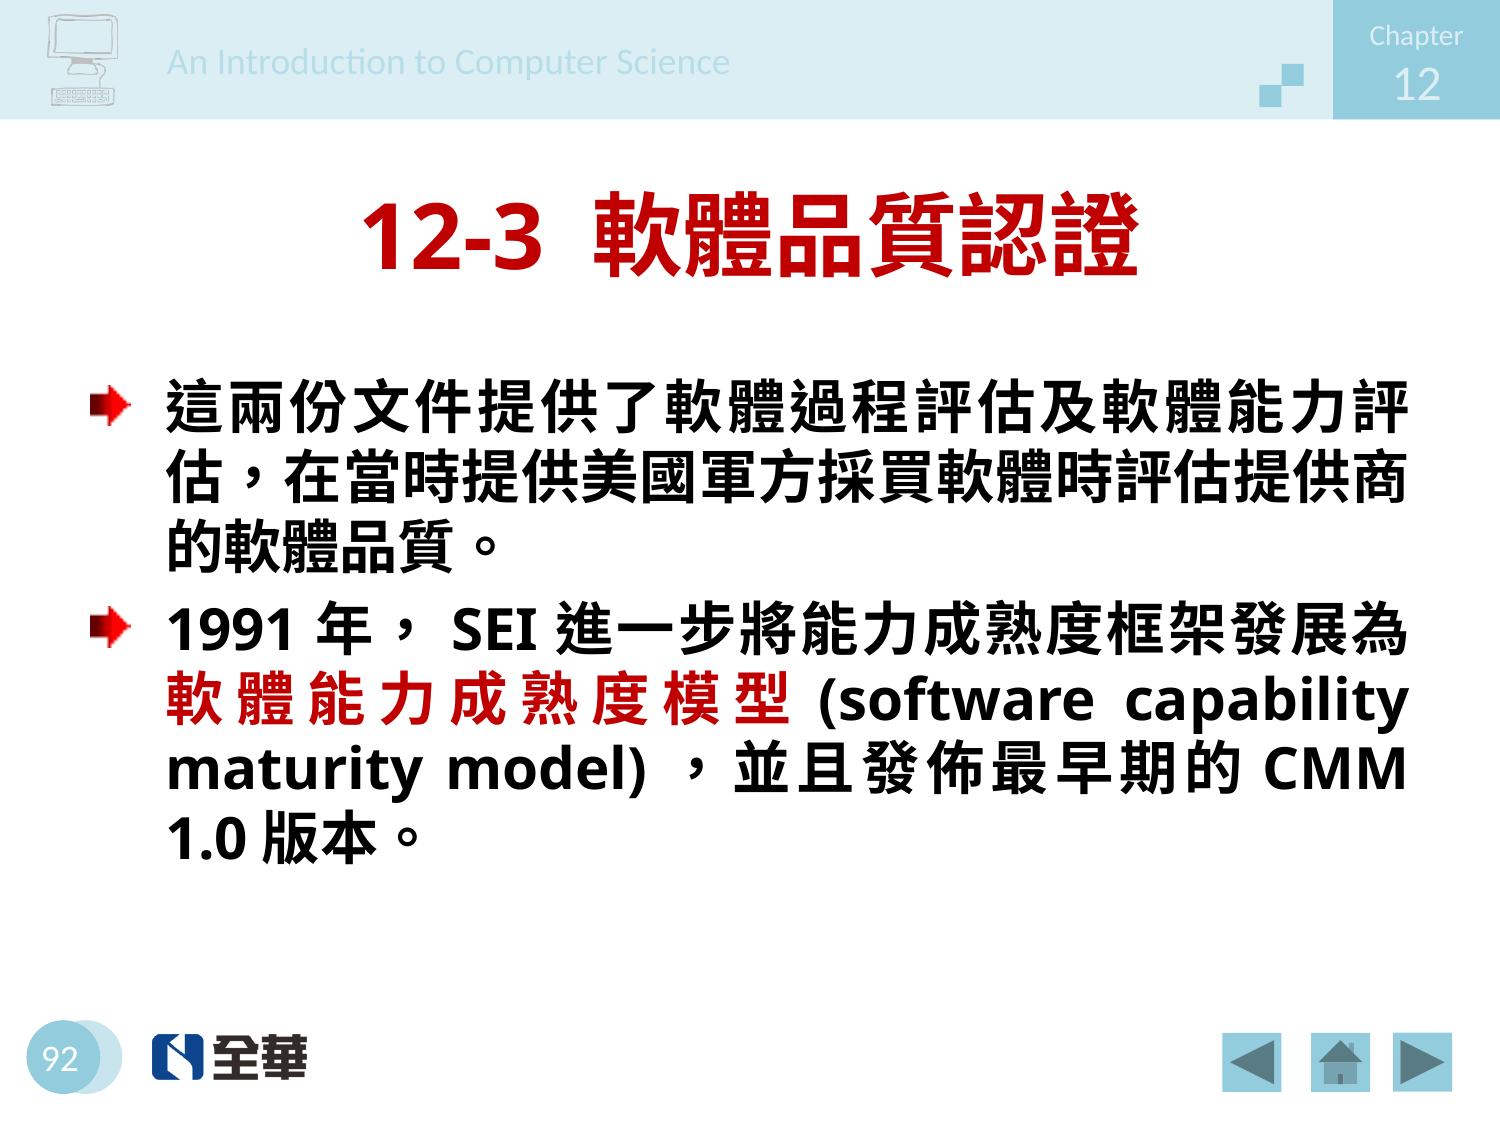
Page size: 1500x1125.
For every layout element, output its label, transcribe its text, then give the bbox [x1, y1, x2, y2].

picture [90, 385, 131, 426]
picture [90, 606, 131, 648]
picture [47, 14, 118, 106]
title 12-3 軟體品質認證 [75, 138, 1425, 327]
list 這兩份文件提供了軟體過程評估及軟體能力評估，在當時提供美國軍方採買軟體時評估提供商的軟體品質。 1991年，SEI進一步將能力成熟度框架發展為軟體能力成熟度模型(software capability maturity model)，並且發佈最早期的CMM 1.0版本。 [75, 363, 1425, 1005]
picture [152, 1034, 307, 1080]
